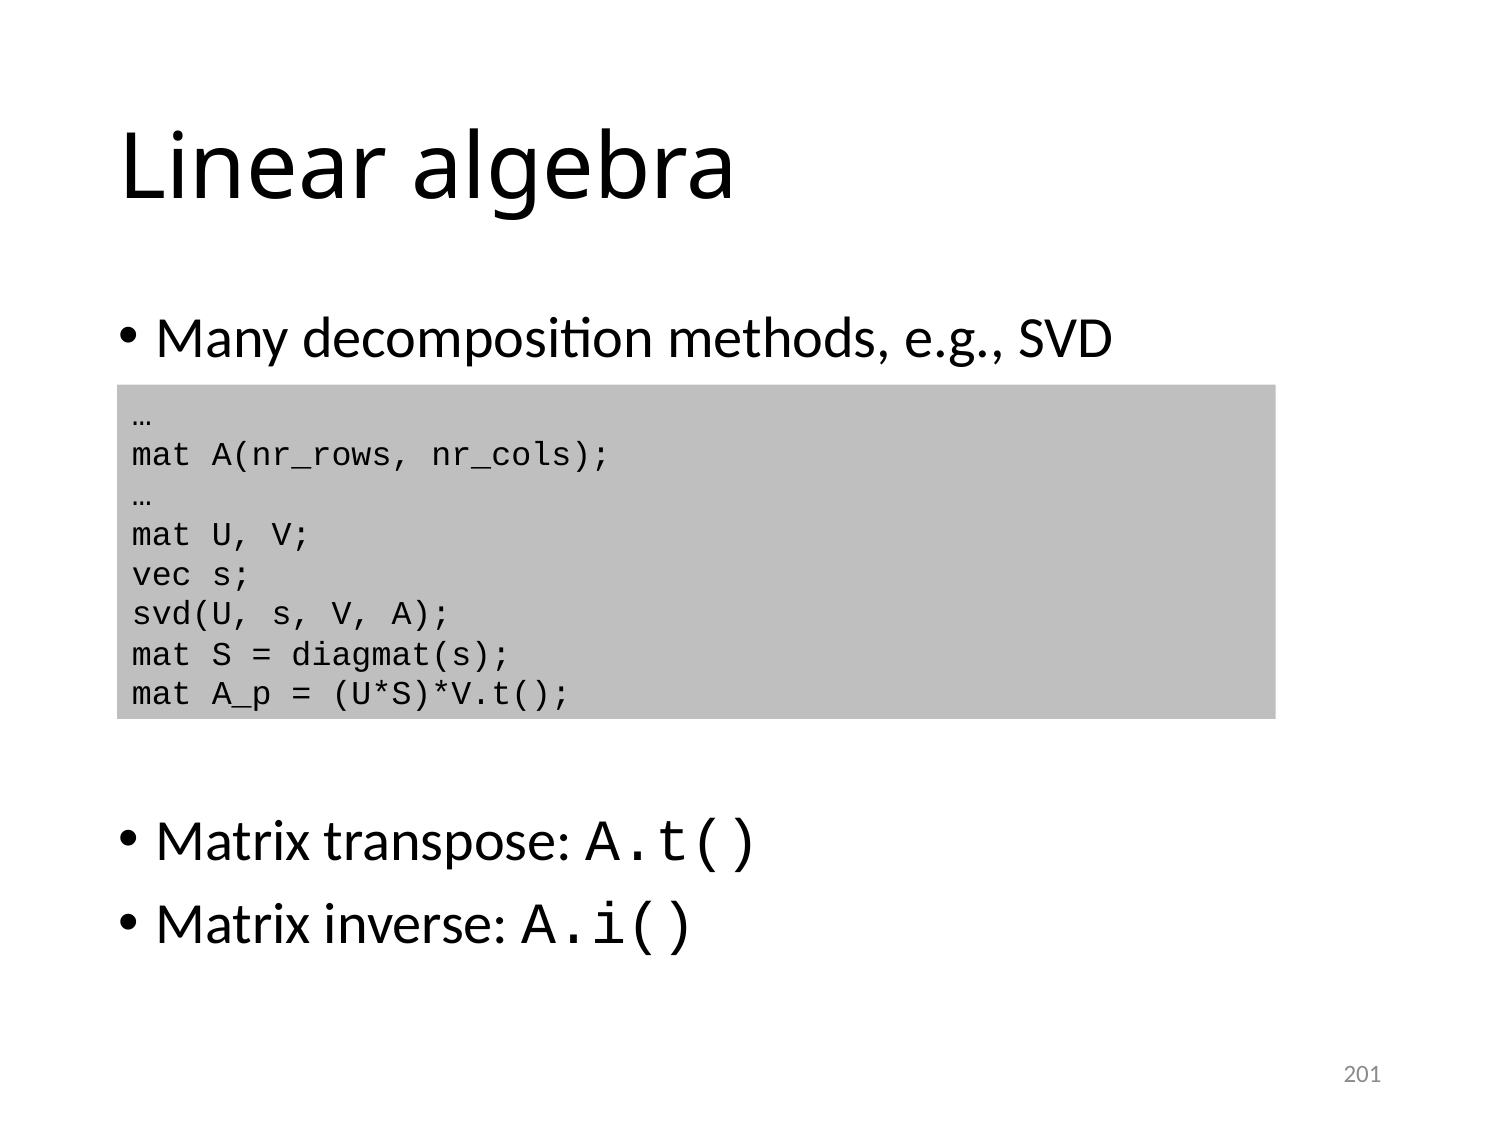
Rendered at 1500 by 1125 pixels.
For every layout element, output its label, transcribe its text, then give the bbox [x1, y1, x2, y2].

text_box … mat A(nr_rows, nr_cols); … mat U, V; vec s; svd(U, s, V, A); mat S = diagmat(s); mat A_p = (U*S)*V.t(); [117, 384, 1276, 719]
slide_number 201 [1059, 1042, 1397, 1103]
title Linear algebra [103, 59, 1397, 278]
list Many decomposition methods, e.g., SVD Matrix transpose: A.t() Matrix inverse: A.i() [103, 299, 1397, 1014]
